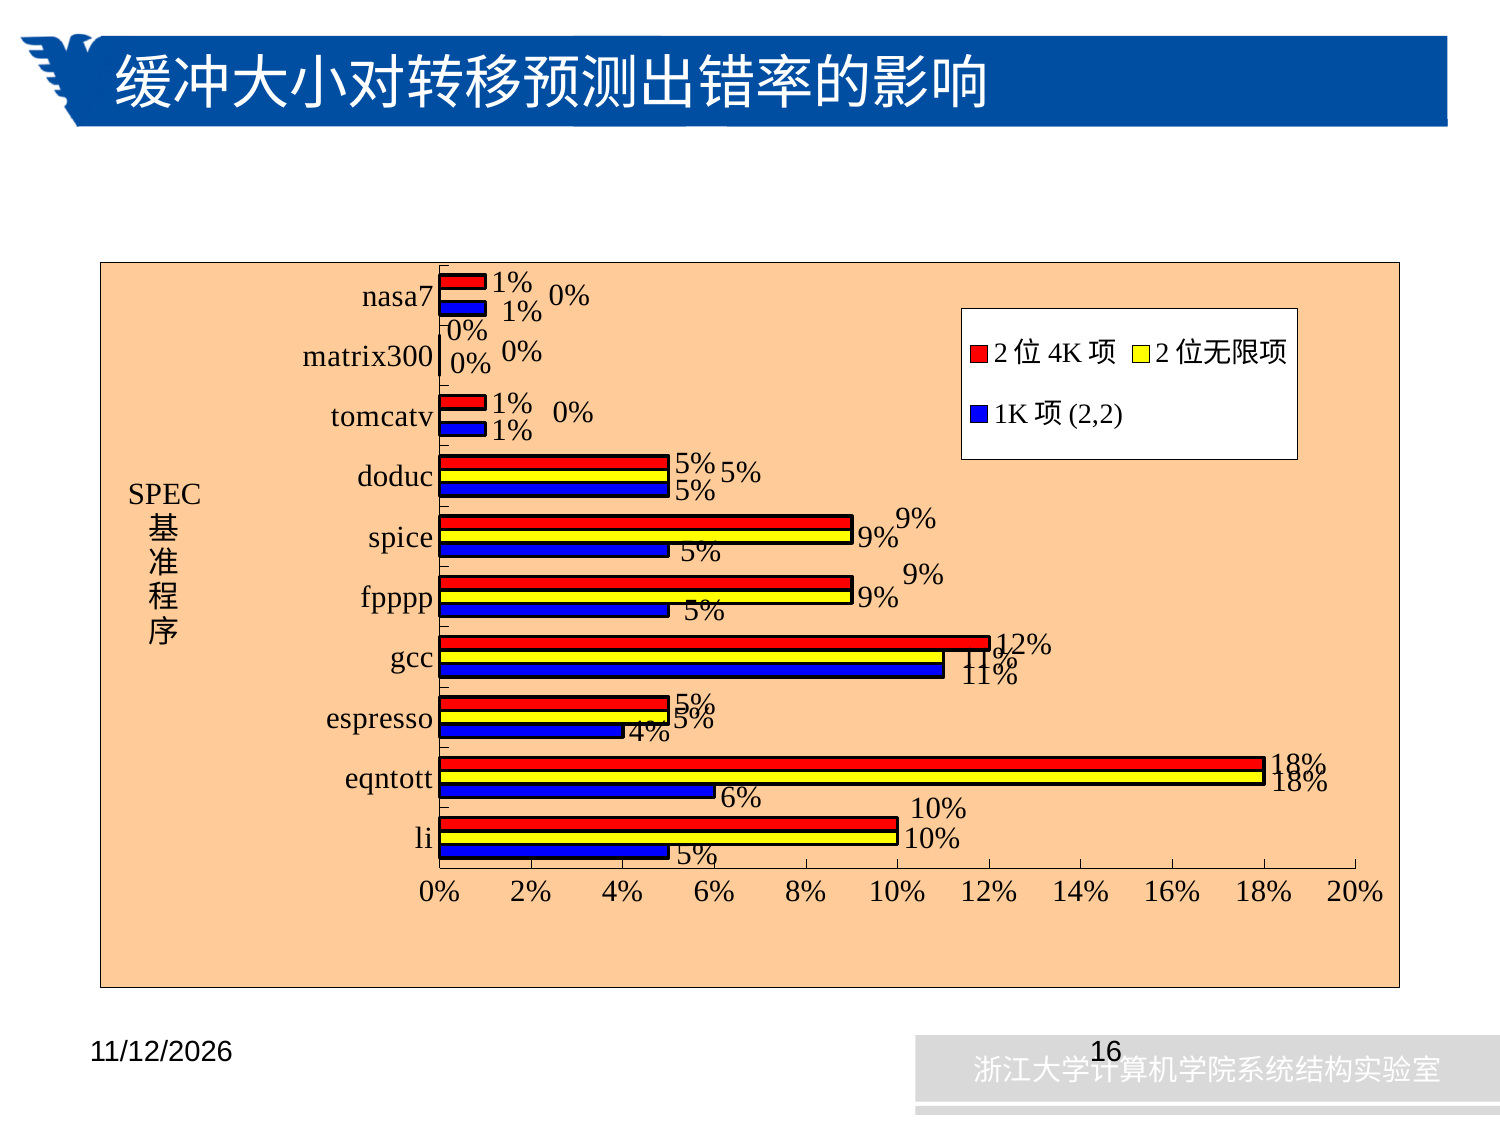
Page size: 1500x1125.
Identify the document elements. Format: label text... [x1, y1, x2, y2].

title 缓冲大小对转移预测出错率的影响 [99, 37, 1347, 188]
chart [99, 262, 1401, 988]
slide_number 16 [1074, 1025, 1425, 1100]
picture [5, 19, 148, 127]
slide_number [75, 1025, 425, 1100]
